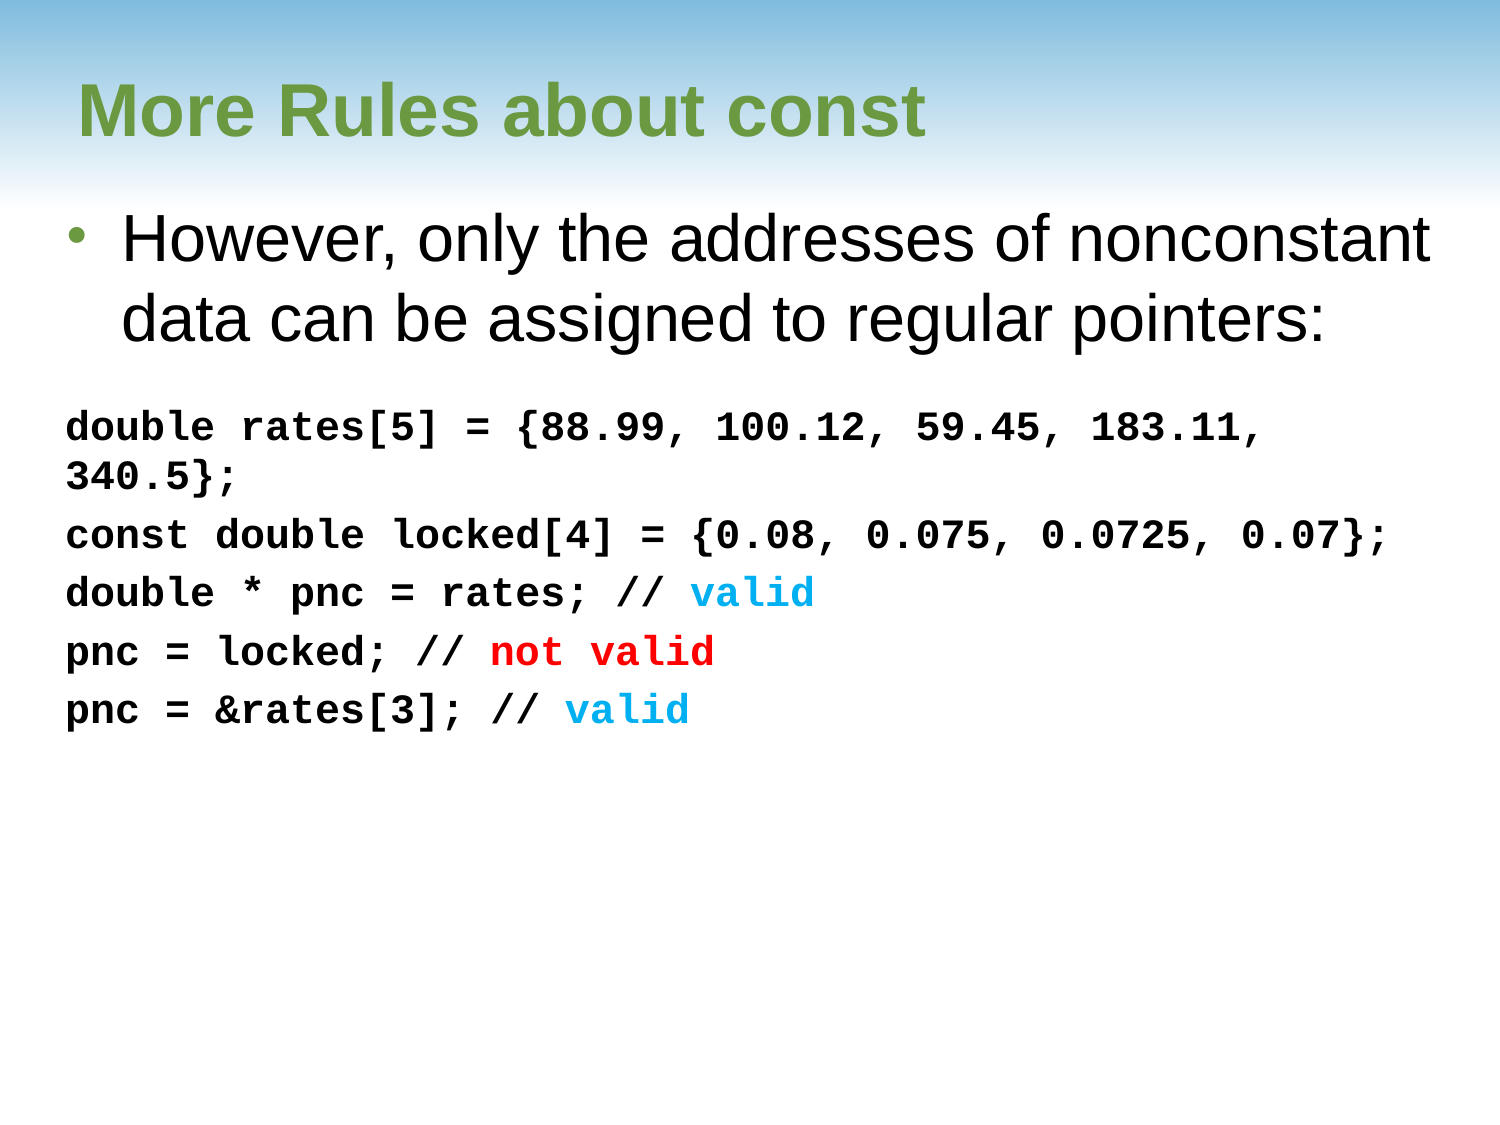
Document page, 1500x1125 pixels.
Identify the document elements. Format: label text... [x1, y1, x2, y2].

title More Rules about const [62, 12, 1475, 187]
list However, only the addresses of nonconstant data can be assigned to regular pointers: double rates[5] = {88.99, 100.12, 59.45, 183.11, 340.5}; const double locked[4] = {0.08, 0.075, 0.0725, 0.07}; double * pnc = rates; // valid pnc = locked; // not valid pnc = &rates[3]; // valid [50, 187, 1475, 1062]
